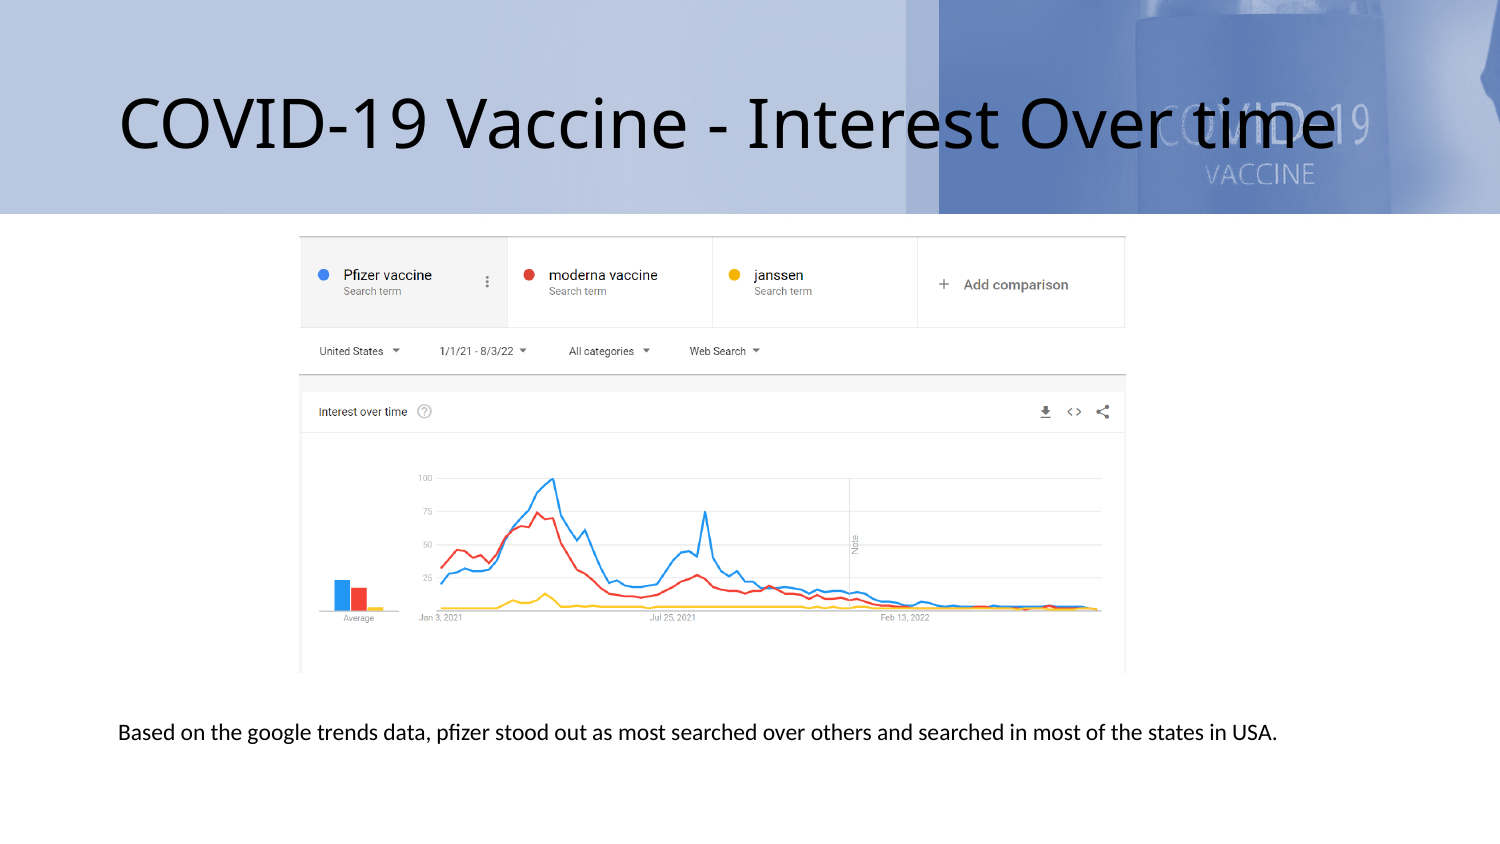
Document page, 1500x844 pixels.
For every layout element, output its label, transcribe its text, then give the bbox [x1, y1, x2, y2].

title COVID-19 Vaccine - Interest Over time [103, 44, 1397, 208]
picture [299, 236, 1126, 673]
list Based on the google trends data, pfizer stood out as most searched over others and searched in most of the states in USA. [103, 224, 1397, 760]
